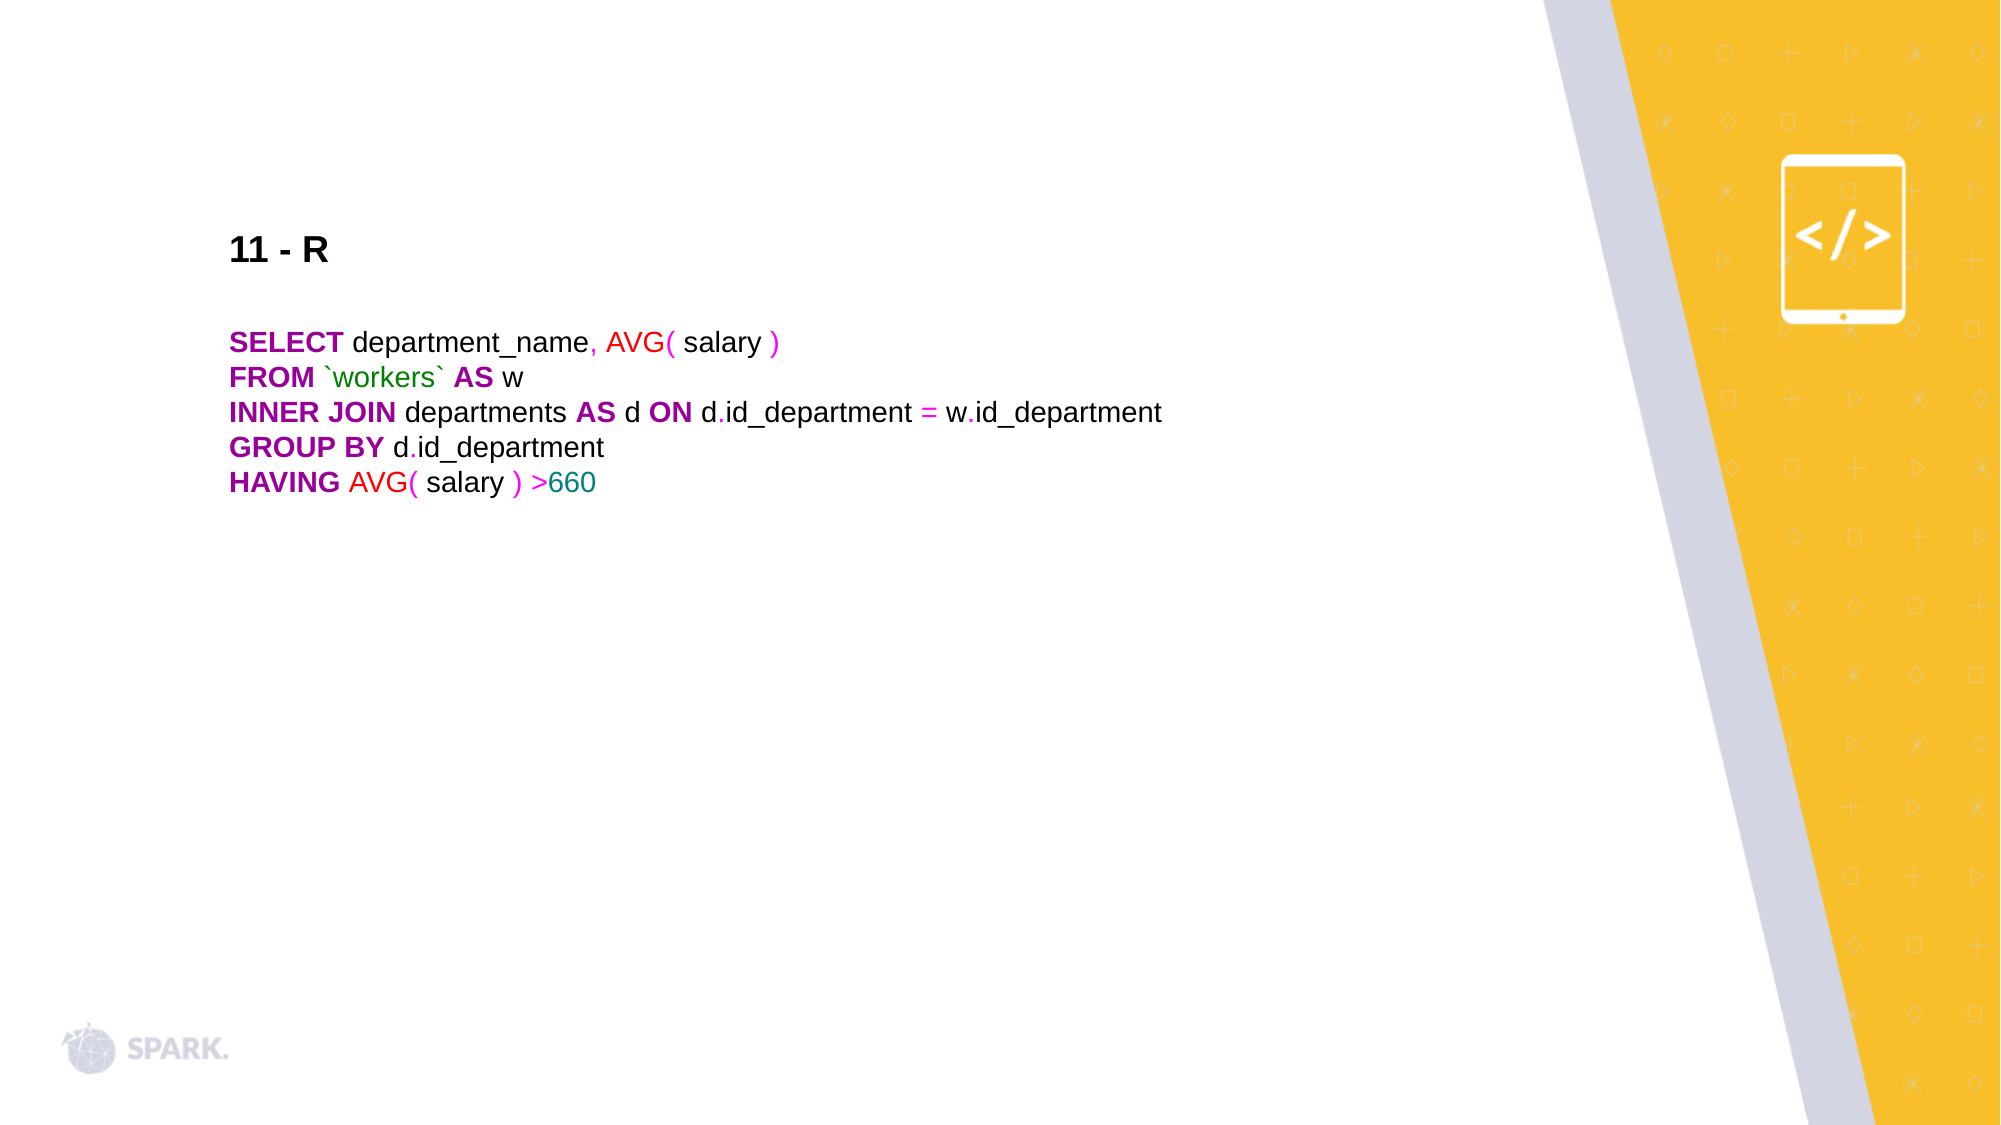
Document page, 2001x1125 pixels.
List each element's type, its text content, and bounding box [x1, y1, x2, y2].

text_box SELECT department_name, AVG( salary ) FROM `workers` AS w INNER JOIN departments AS d ON d.id_department = w.id_department GROUP BY d.id_department HAVING AVG( salary ) >660 [214, 316, 1629, 876]
text_box 11 - R [214, 190, 767, 304]
picture [0, 0, 2001, 1125]
